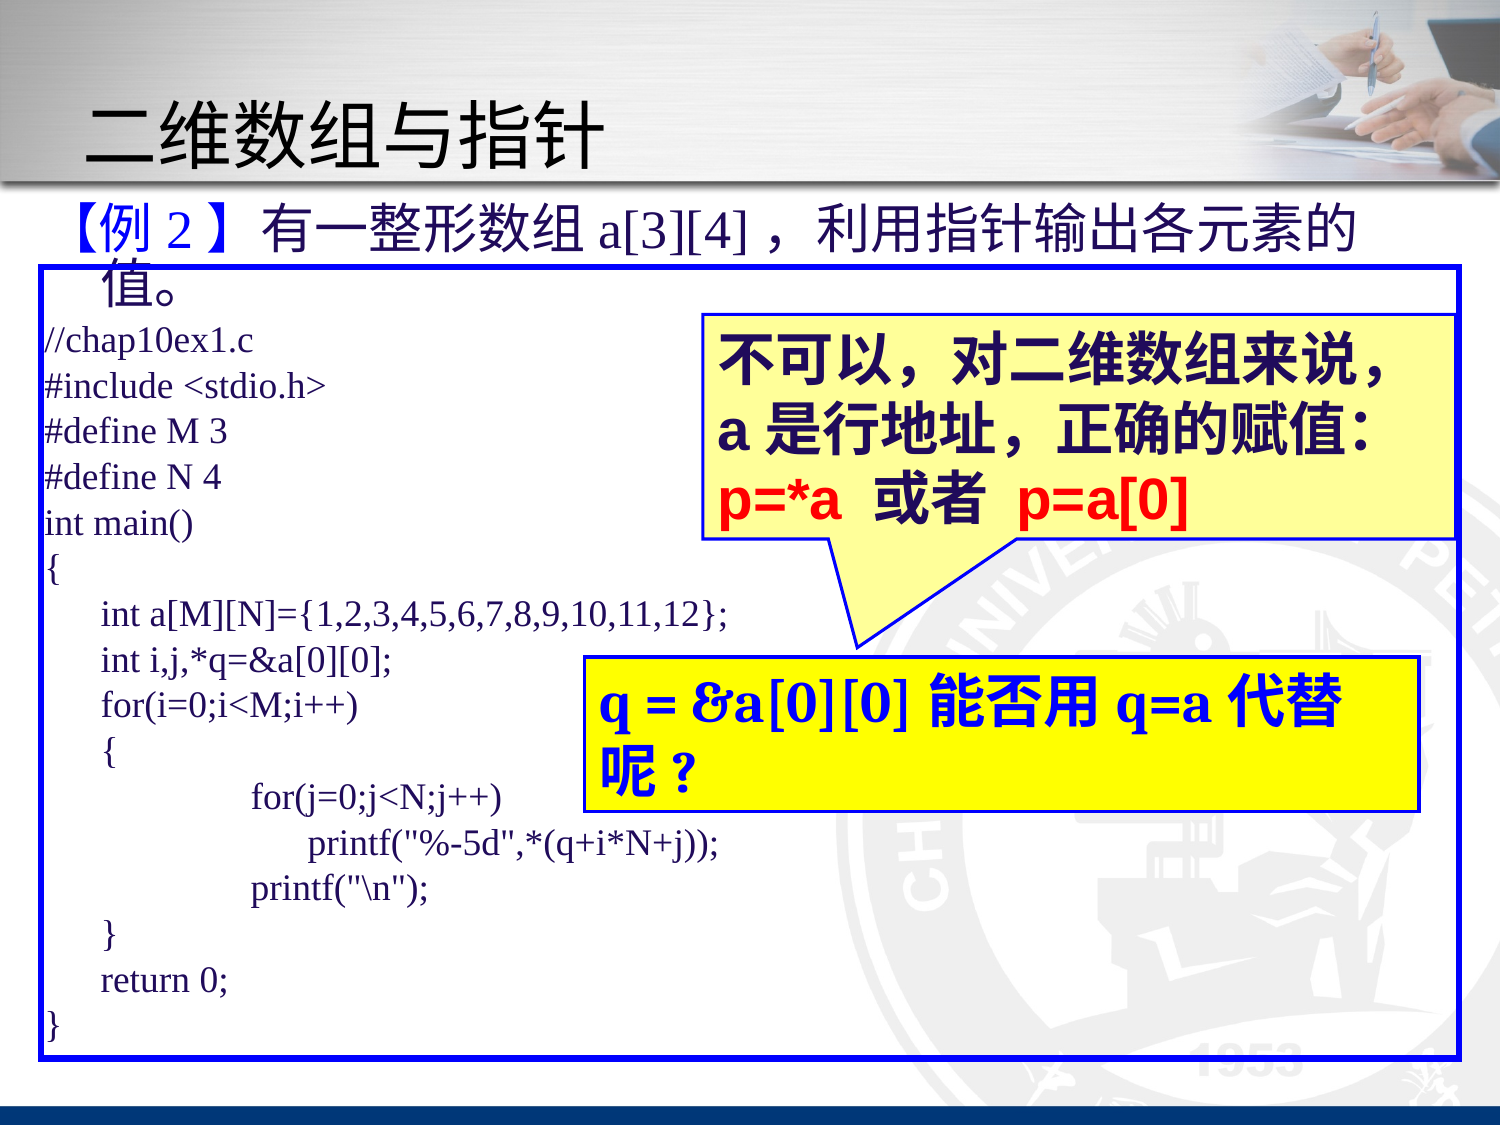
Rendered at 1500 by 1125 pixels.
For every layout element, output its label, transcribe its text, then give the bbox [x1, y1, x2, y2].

title 二维数组与指针 [67, 80, 1418, 188]
list 【例2】有一整形数组a[3][4]，利用指针输出各元素的值。 //chap10ex1.c #include <stdio.h> #define M 3 #define N 4 int main() { int a[M][N]={1,2,3,4,5,6,7,8,9,10,11,12}; int i,j,*q=&a[0][0]; for(i=0;i<M;i++) { for(j=0;j<N;j++) printf("%-5d",*(q+i*N+j)); printf("\n"); } return 0; } [29, 196, 1455, 1071]
text_box 不可以，对二维数组来说， a是行地址，正确的赋值：p=*a 或者 p=a[0] [702, 314, 1456, 648]
text_box [41, 267, 1459, 1059]
picture [0, 0, 1500, 1125]
text_box q = &a[0][0]能否用q=a代替呢? [584, 656, 1419, 812]
